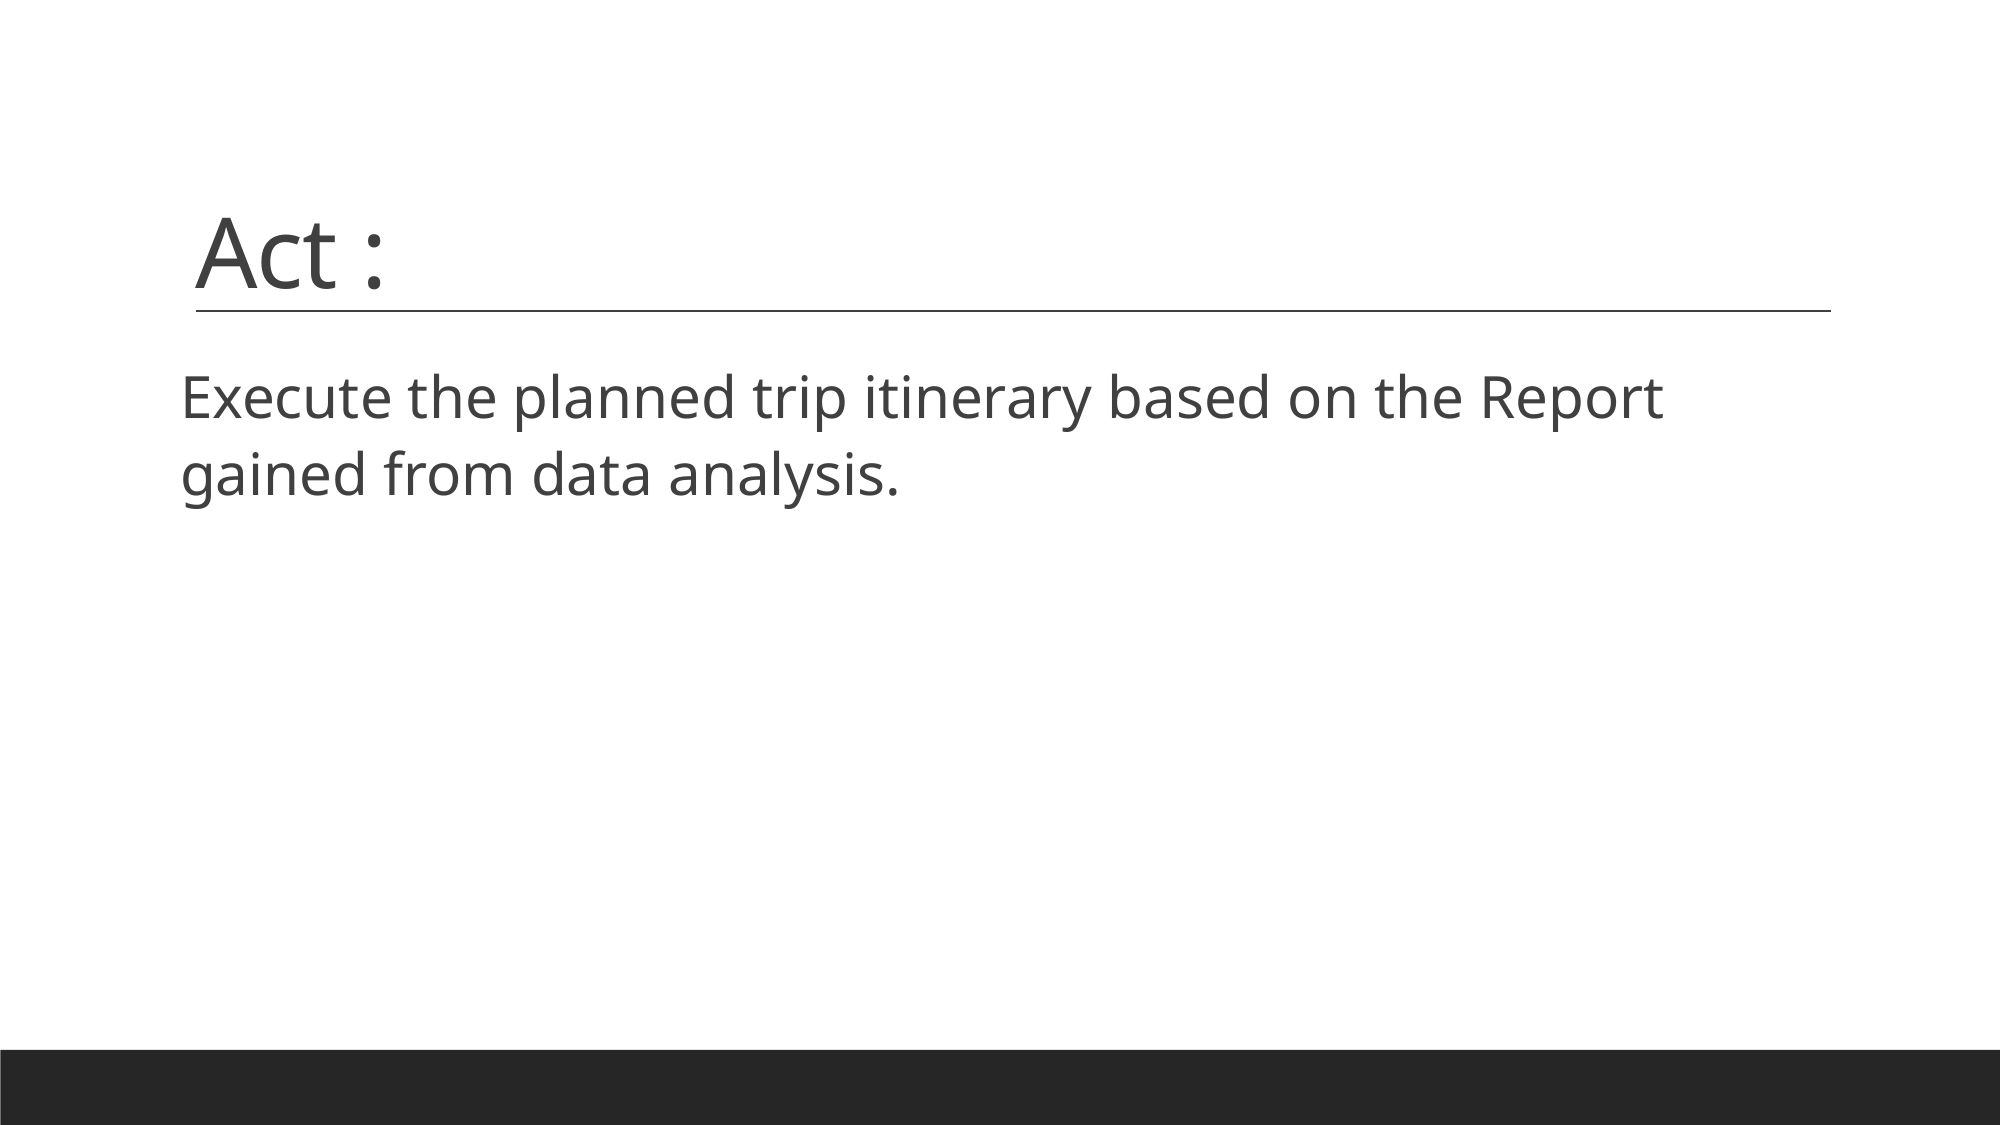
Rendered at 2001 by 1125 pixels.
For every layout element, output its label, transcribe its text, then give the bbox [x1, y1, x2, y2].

title Act : [180, 179, 1830, 318]
list Execute the planned trip itinerary based on the Report gained from data analysis. [180, 345, 1830, 963]
